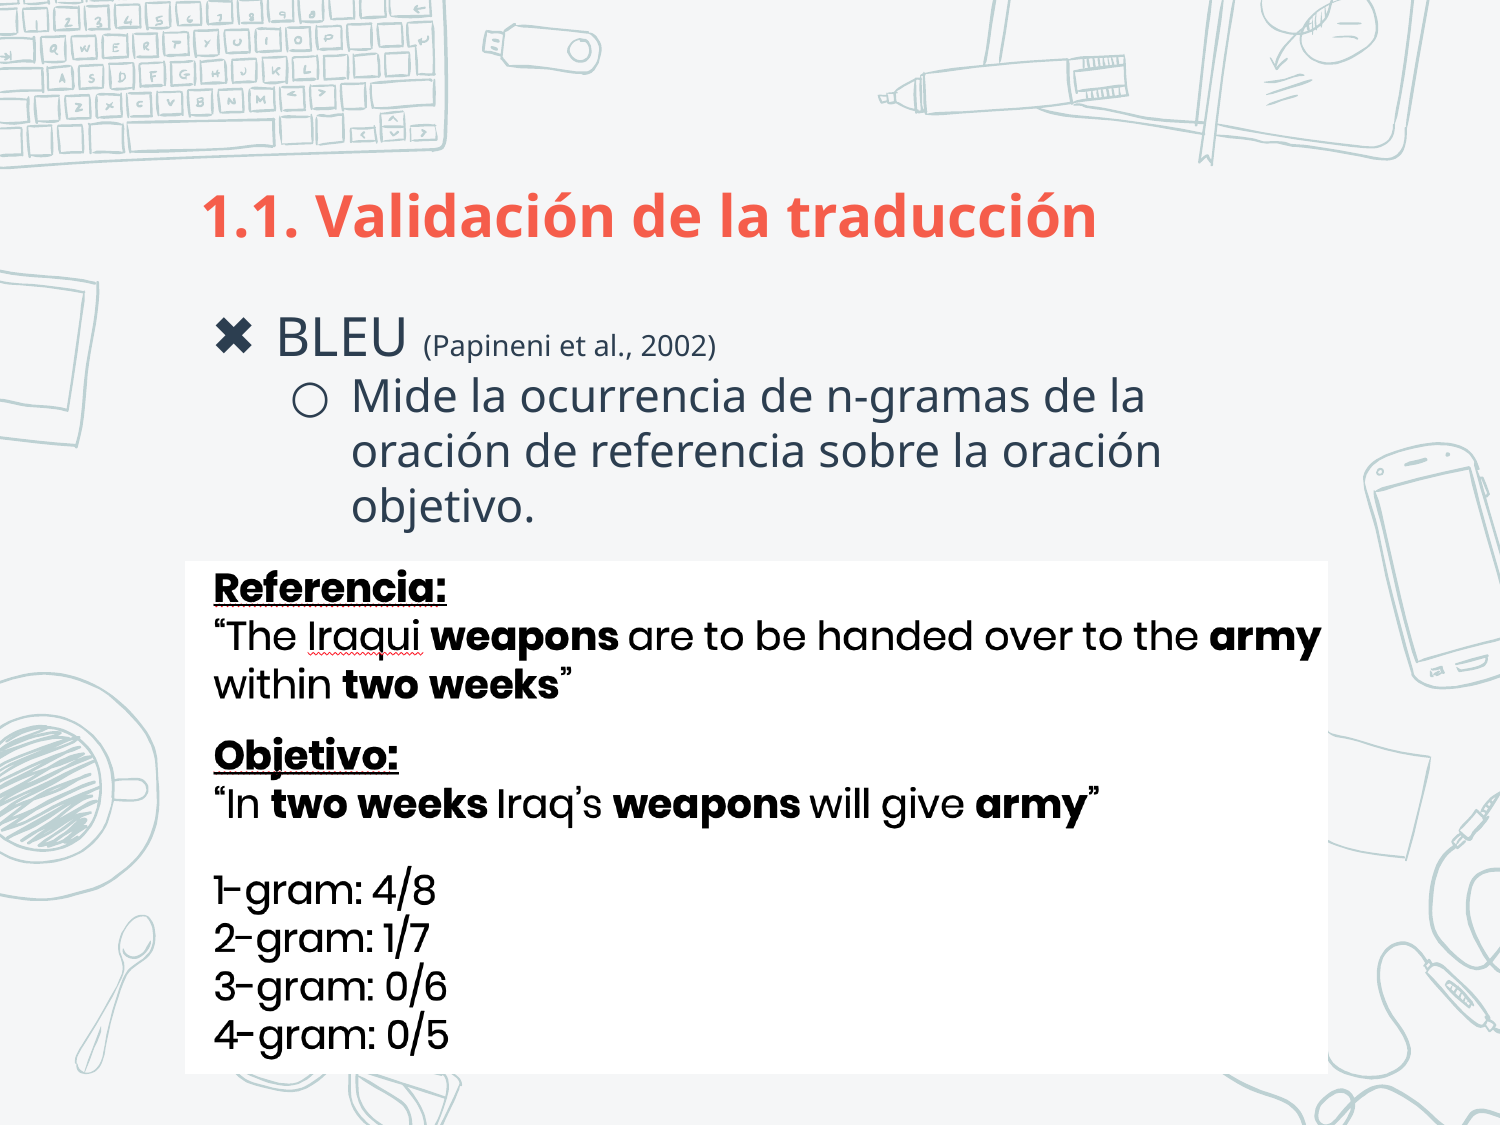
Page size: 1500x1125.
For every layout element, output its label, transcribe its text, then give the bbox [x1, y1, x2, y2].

picture [185, 561, 1328, 1074]
list BLEU (Papineni et al., 2002) Mide la ocurrencia de n-gramas de la oración de referencia sobre la oración objetivo. [185, 287, 1315, 560]
title 1.1. Validación de la traducción [185, 136, 1315, 264]
